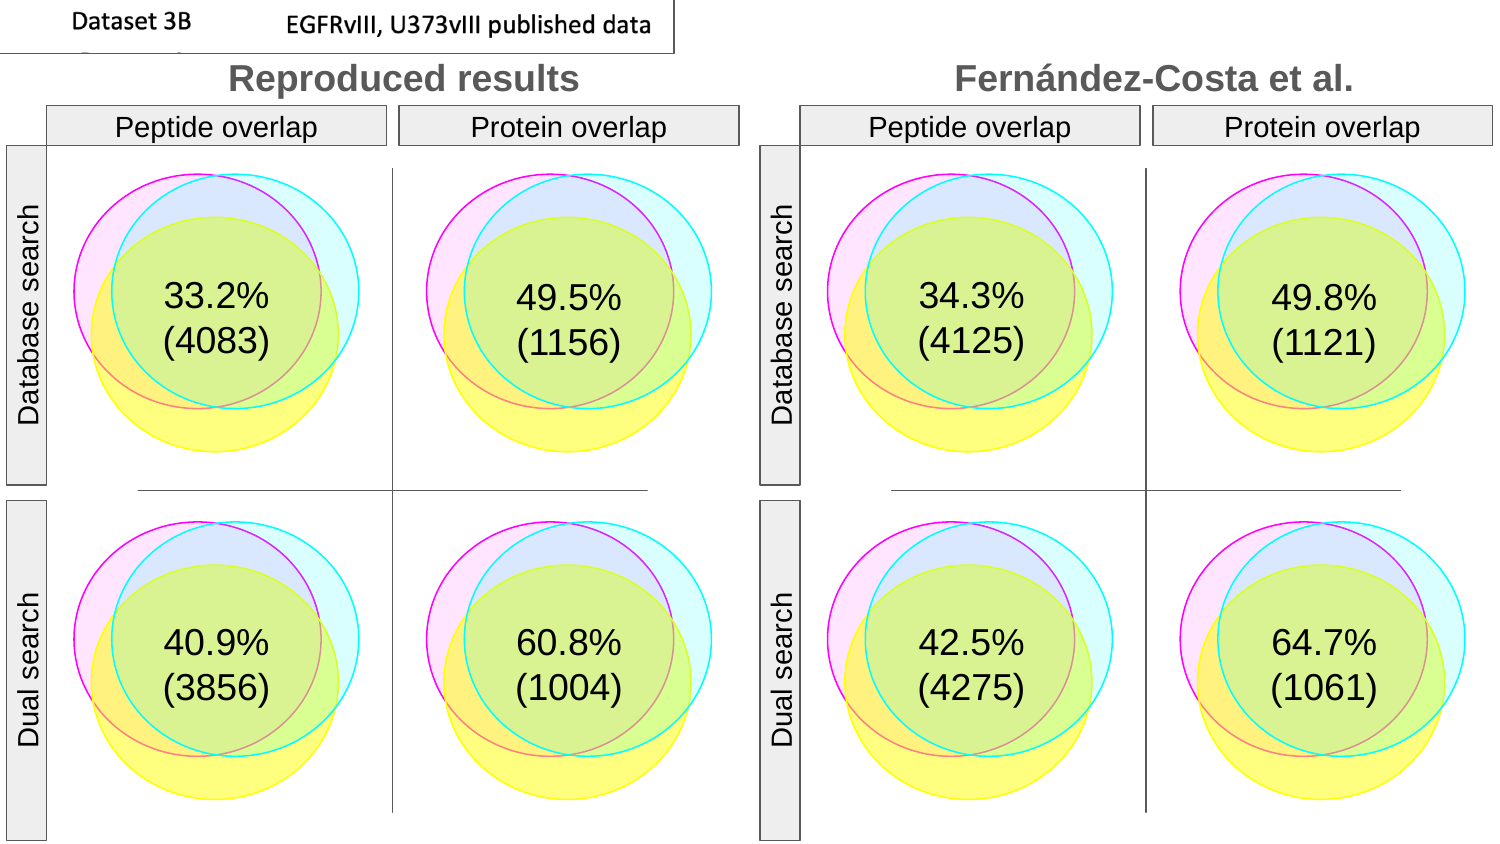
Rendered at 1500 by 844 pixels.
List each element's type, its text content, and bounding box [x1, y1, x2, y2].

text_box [73, 521, 360, 800]
text_box Database search [6, 145, 47, 486]
text_box Protein overlap [399, 105, 739, 146]
text_box Dual search [6, 500, 47, 841]
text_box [1180, 173, 1466, 452]
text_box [1180, 521, 1466, 800]
text_box Database search [760, 145, 801, 486]
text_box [827, 521, 1113, 800]
text_box Reproduced results [213, 61, 637, 92]
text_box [426, 521, 712, 800]
text_box Dual search [760, 500, 801, 841]
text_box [827, 173, 1113, 452]
text_box Peptide overlap [46, 105, 387, 146]
text_box Fernández-Costa et al. [939, 38, 1375, 92]
text_box Protein overlap [1152, 105, 1493, 146]
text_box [426, 173, 712, 452]
text_box Peptide overlap [800, 105, 1140, 146]
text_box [73, 173, 360, 452]
picture [0, 0, 674, 53]
